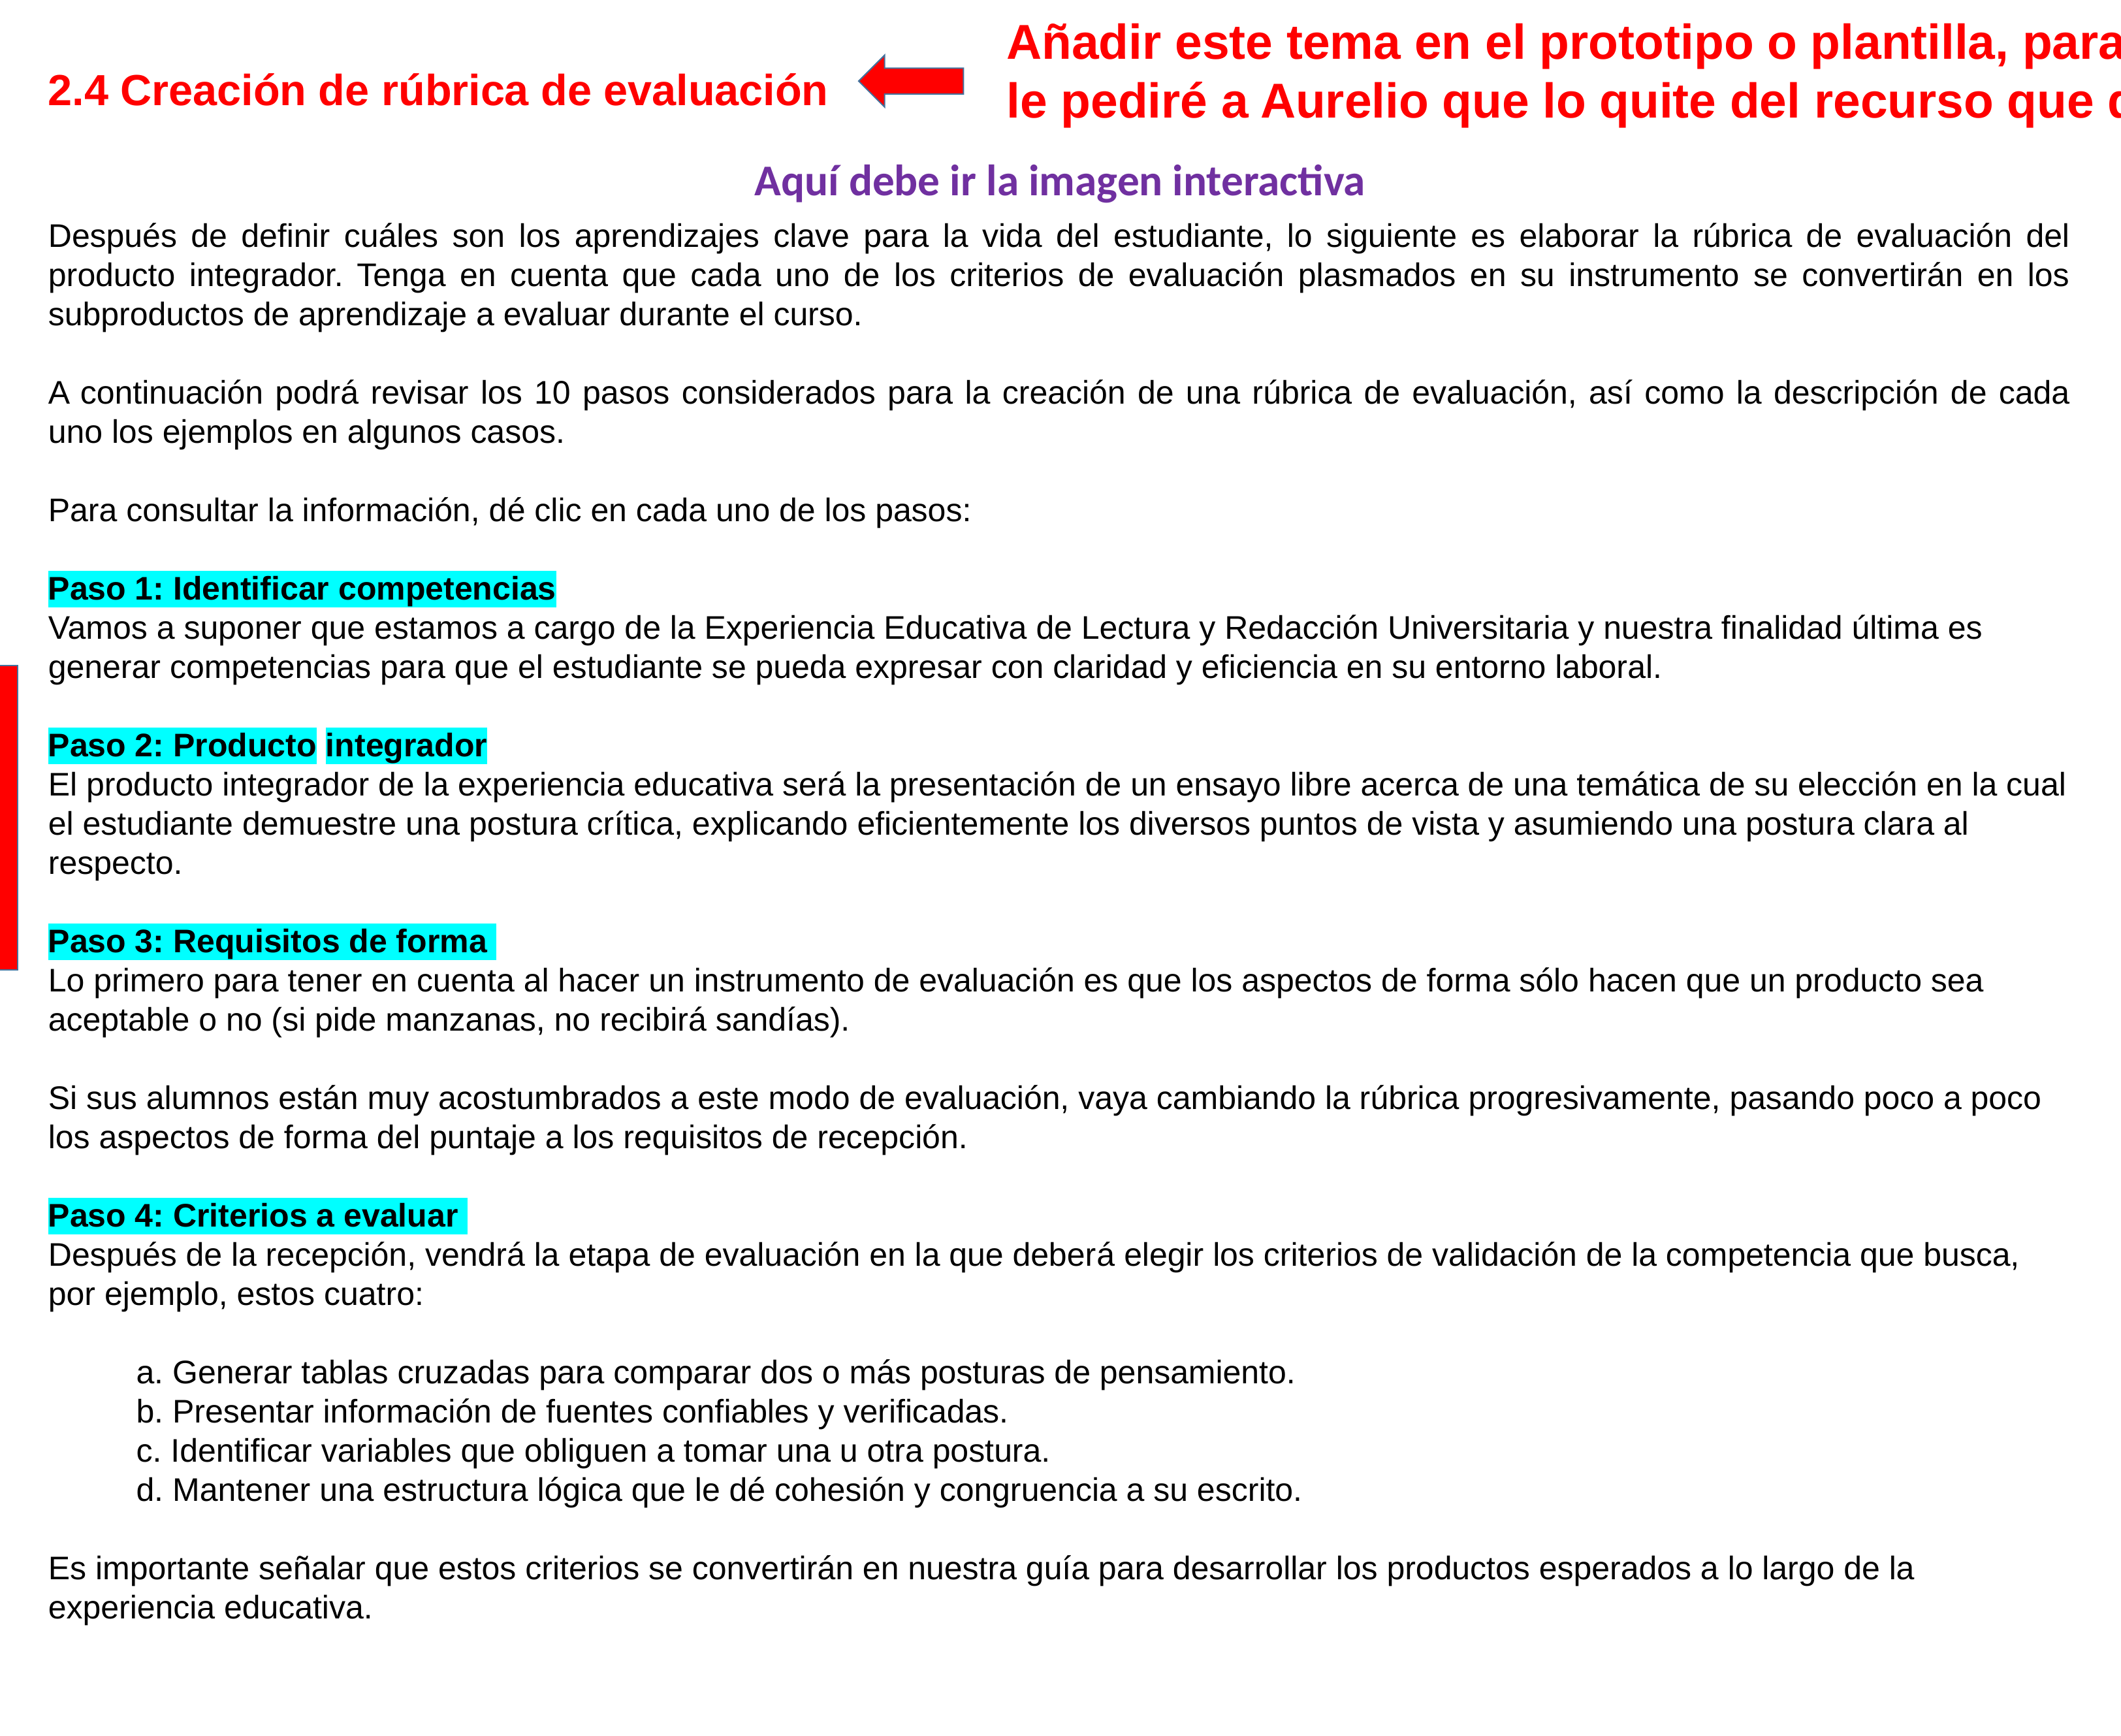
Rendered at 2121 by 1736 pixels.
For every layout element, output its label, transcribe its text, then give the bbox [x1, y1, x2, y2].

text_box Después de definir cuáles son los aprendizajes clave para la vida del estudiante, lo siguiente es elaborar la rúbrica de evaluación del producto integrador. Tenga en cuenta que cada uno de los criterios de evaluación plasmados en su instrumento se convertirán en los subproductos de aprendizaje a evaluar durante el curso. A continuación podrá revisar los 10 pasos considerados para la creación de una rúbrica de evaluación, así como la descripción de cada uno los ejemplos en algunos casos. Para consultar la información, dé clic en cada uno de los pasos: Paso 1: Identificar competencias Vamos a suponer que estamos a cargo de la Experiencia Educativa de Lectura y Redacción Universitaria y nuestra finalidad última es generar competencias para que el estudiante se pueda expresar con claridad y eficiencia en su entorno laboral. Paso 2: Producto integrador El producto integrador de la experiencia educativa será la presentación de un ensayo libre acerca de una temática de su elección en la cual el estudiante demuestre una postura crítica, explicando eficientemente los diversos puntos de vista y asumiendo una postura clara al respecto. Paso 3: Requisitos de forma Lo primero para tener en cuenta al hacer un instrumento de evaluación es que los aspectos de forma sólo hacen que un producto sea aceptable o no (si pide manzanas, no recibirá sandías). Si sus alumnos están muy acostumbrados a este modo de evaluación, vaya cambiando la rúbrica progresivamente, pasando poco a poco los aspectos de forma del puntaje a los requisitos de recepción. Paso 4: Criterios a evaluar Después de la recepción, vendrá la etapa de evaluación en la que deberá elegir los criterios de validación de la competencia que busca, por ejemplo, estos cuatro: a. Generar tablas cruzadas para comparar dos o más posturas de pensamiento. b. Presentar información de fuentes confiables y verificadas. c. Identificar variables que obliguen a tomar una u otra postura. d. Mantener una estructura lógica que le dé cohesión y congruencia a su escrito. Es importante señalar que estos criterios se convertirán en nuestra guía para desarrollar los productos esperados a lo largo de la experiencia educativa. [38, 209, 2081, 1670]
text_box Aurelio, el texto resaltado en azul se va a trasladar a imagen interactiva con los pasos donde al dar clic se despliegue la descripción de cada uno. [0, 665, 18, 971]
text_box [857, 53, 965, 109]
text_box Añadir este tema en el prototipo o plantilla, para unifarlos en tamaño y tipografía, le pediré a Aurelio que lo quite del recurso que diseñó [997, 5, 2121, 133]
text_box Aquí debe ir la imagen interactiva [744, 146, 1376, 210]
text_box 2.4 Creación de rúbrica de evaluación [38, 35, 859, 141]
